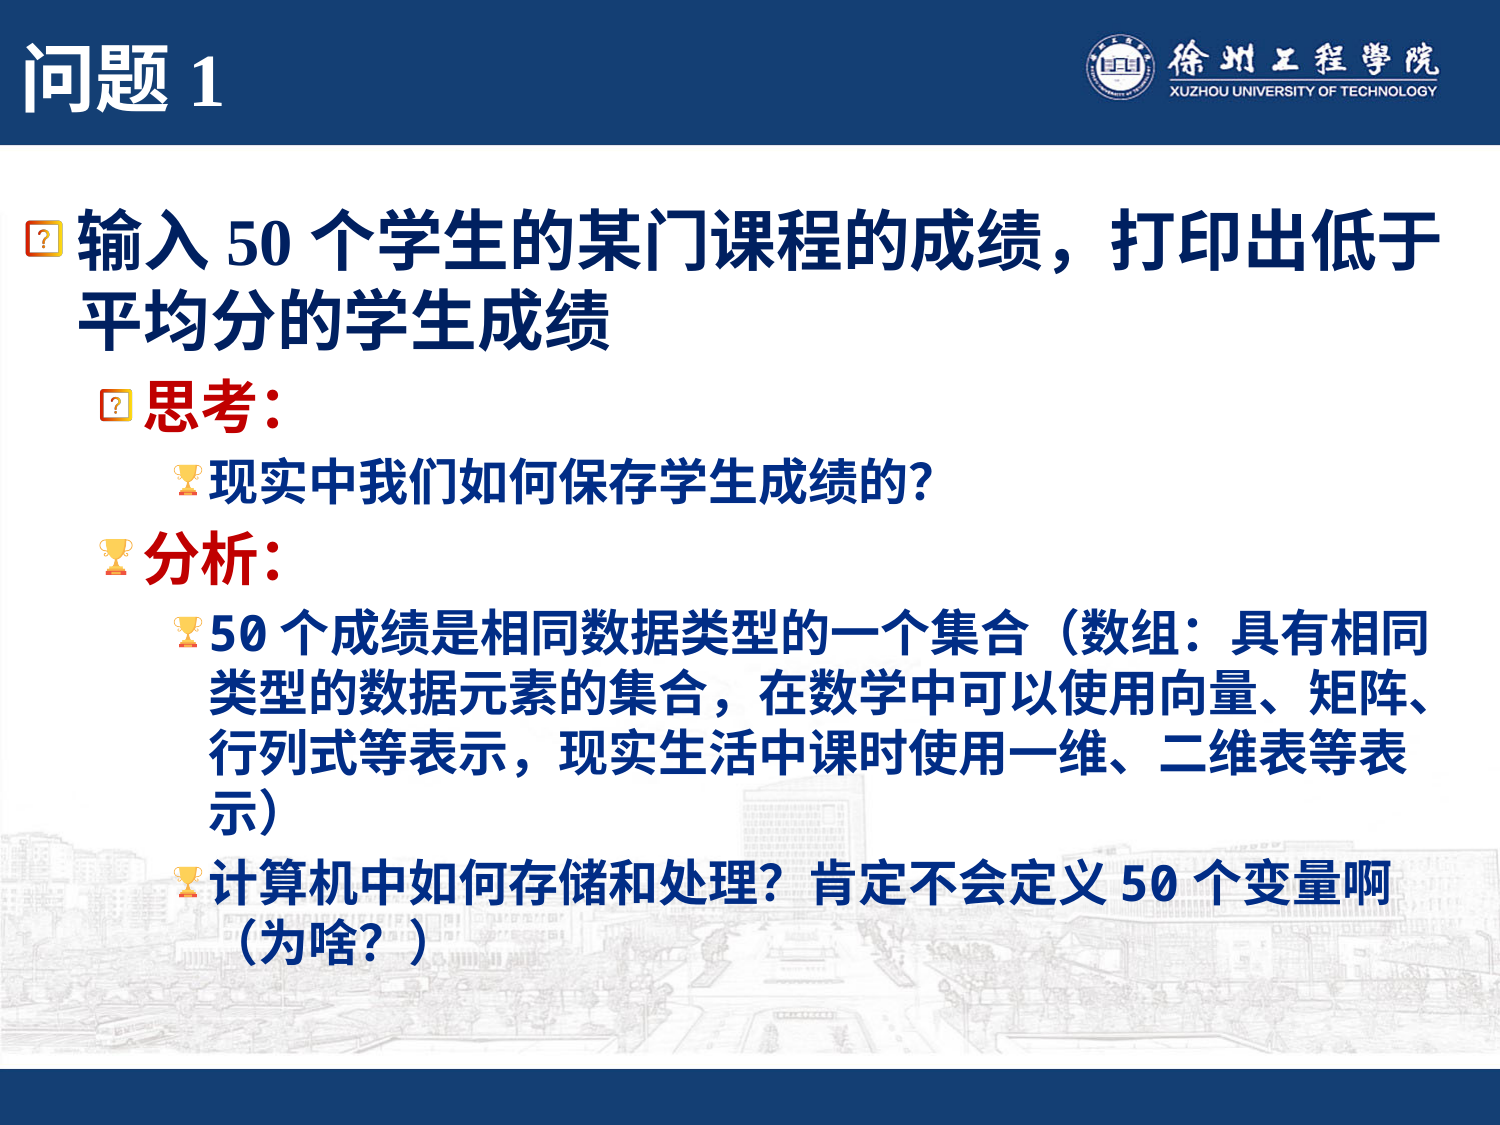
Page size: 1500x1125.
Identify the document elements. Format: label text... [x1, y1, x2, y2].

picture [0, 0, 1500, 1125]
title 问题1 [5, 23, 1084, 123]
list 输入50个学生的某门课程的成绩，打印出低于平均分的学生成绩 思考： 现实中我们如何保存学生成绩的？ 分析： 50个成绩是相同数据类型的一个集合（数组：具有相同类型的数据元素的集合，在数学中可以使用向量、矩阵、行列式等表示，现实生活中课时使用一维、二维表等表示） 计算机中如何存储和处理？肯定不会定义50个变量啊（为啥？） [5, 191, 1494, 1062]
